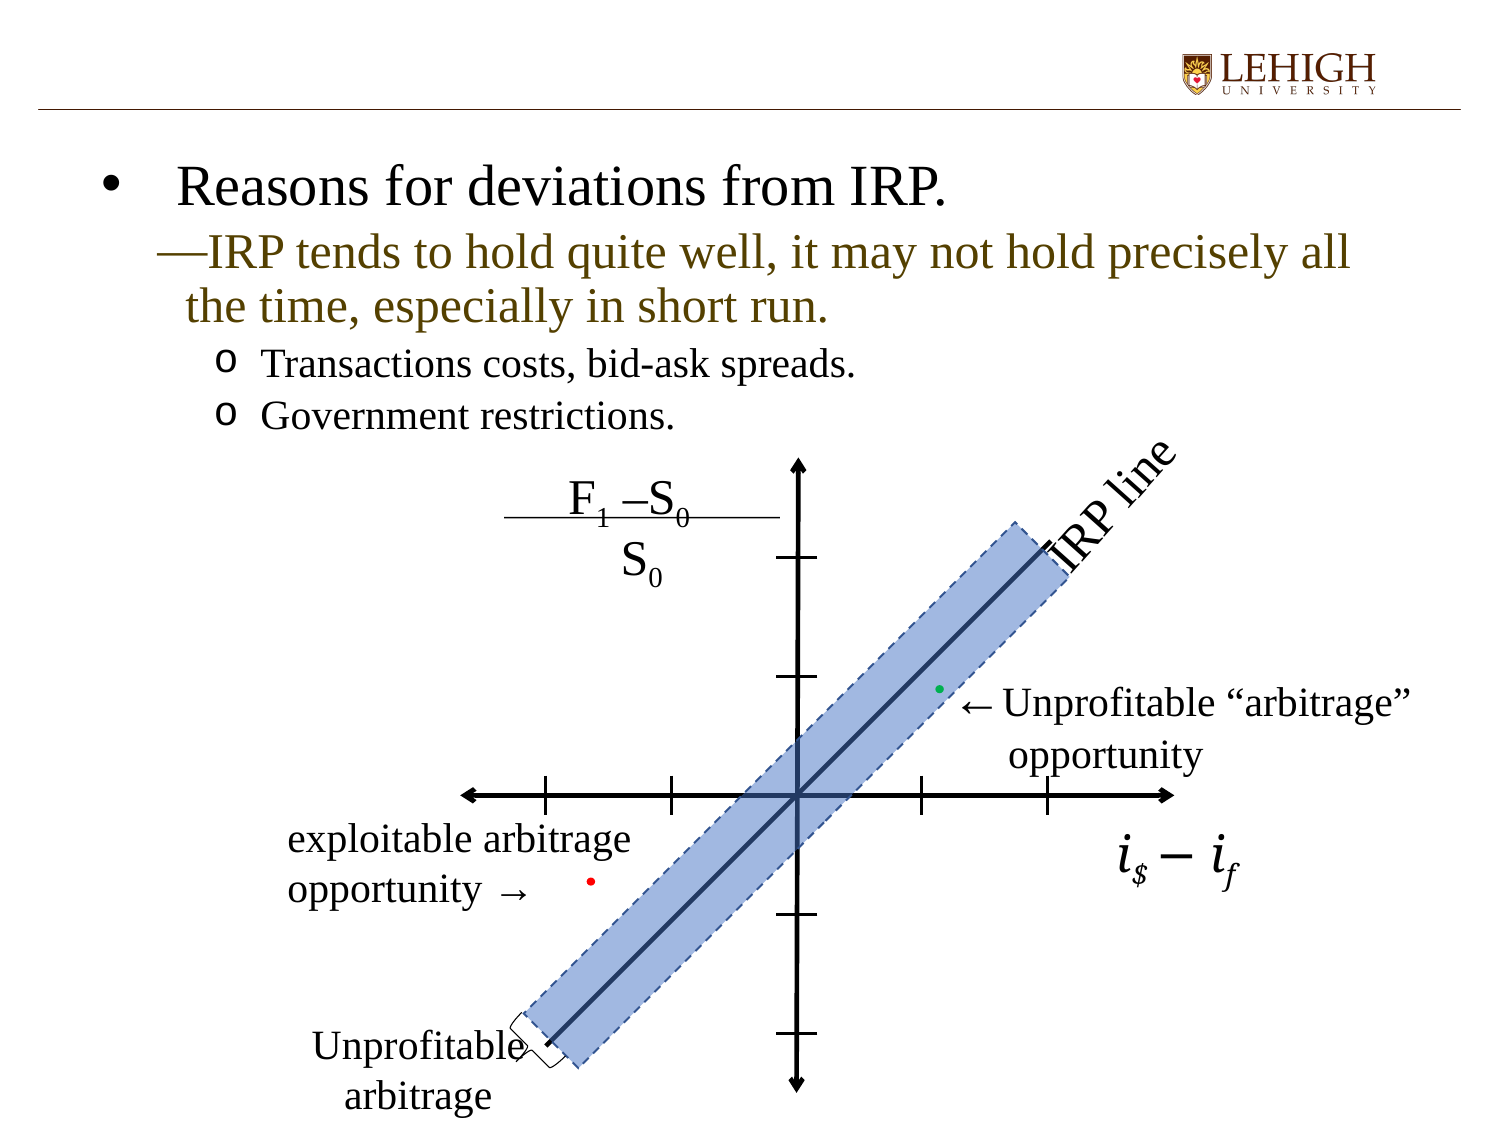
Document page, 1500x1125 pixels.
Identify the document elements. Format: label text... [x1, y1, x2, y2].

list Reasons for deviations from IRP. IRP tends to hold quite well, it may not hold precisely all the time, especially in short run. Transactions costs, bid-ask spreads. Government restrictions. [86, 147, 1380, 862]
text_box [253, 416, 1500, 1103]
